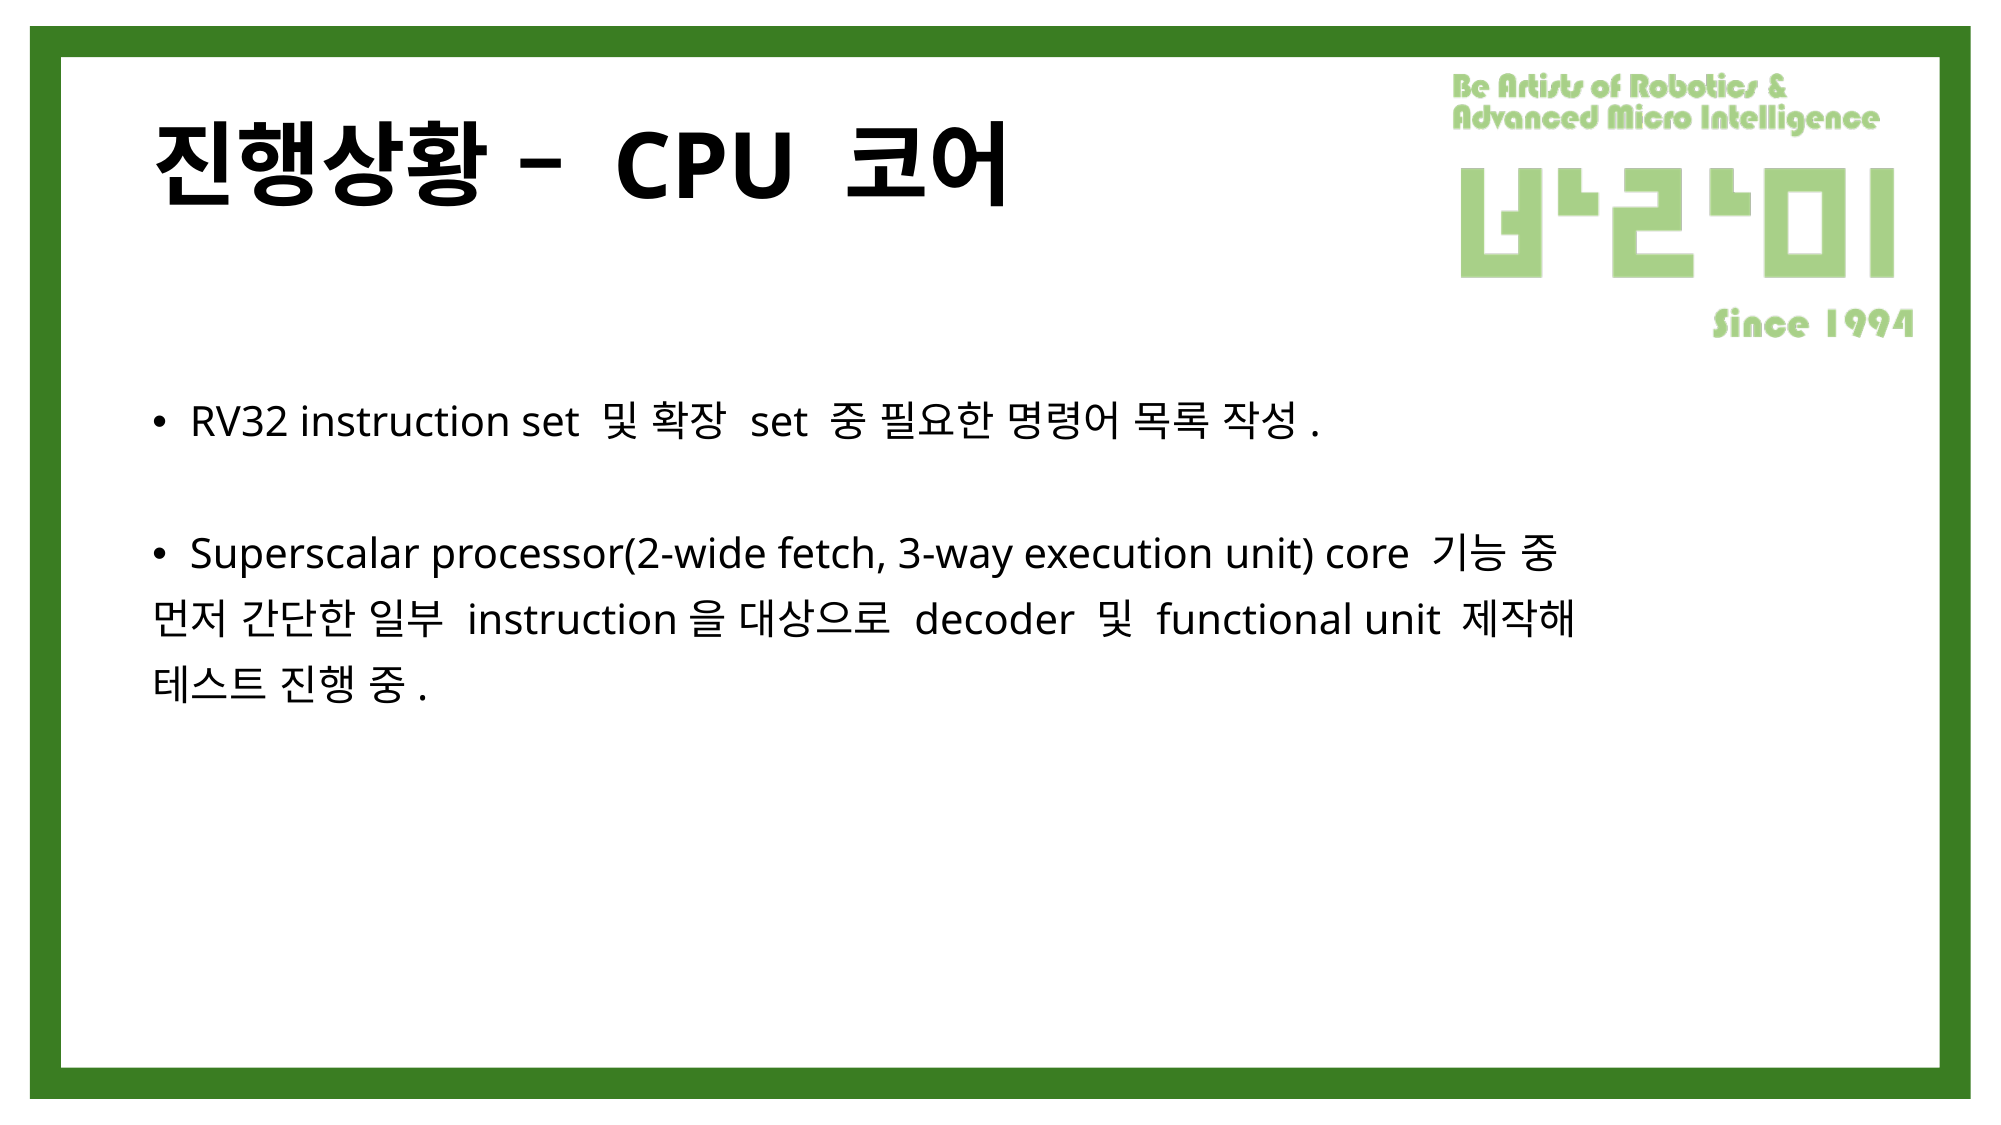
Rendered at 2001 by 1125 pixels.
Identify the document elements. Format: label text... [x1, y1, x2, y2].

list RV32 instruction set 및 확장 set 중 필요한 명령어 목록 작성. Superscalar processor(2-wide fetch, 3-way execution unit) core 기능 중 먼저 간단한 일부 instruction을 대상으로 decoder 및 functional unit 제작해 테스트 진행 중. [137, 393, 1863, 1014]
picture [1448, 59, 1939, 354]
title 진행상황 – CPU 코어 [137, 59, 1863, 278]
